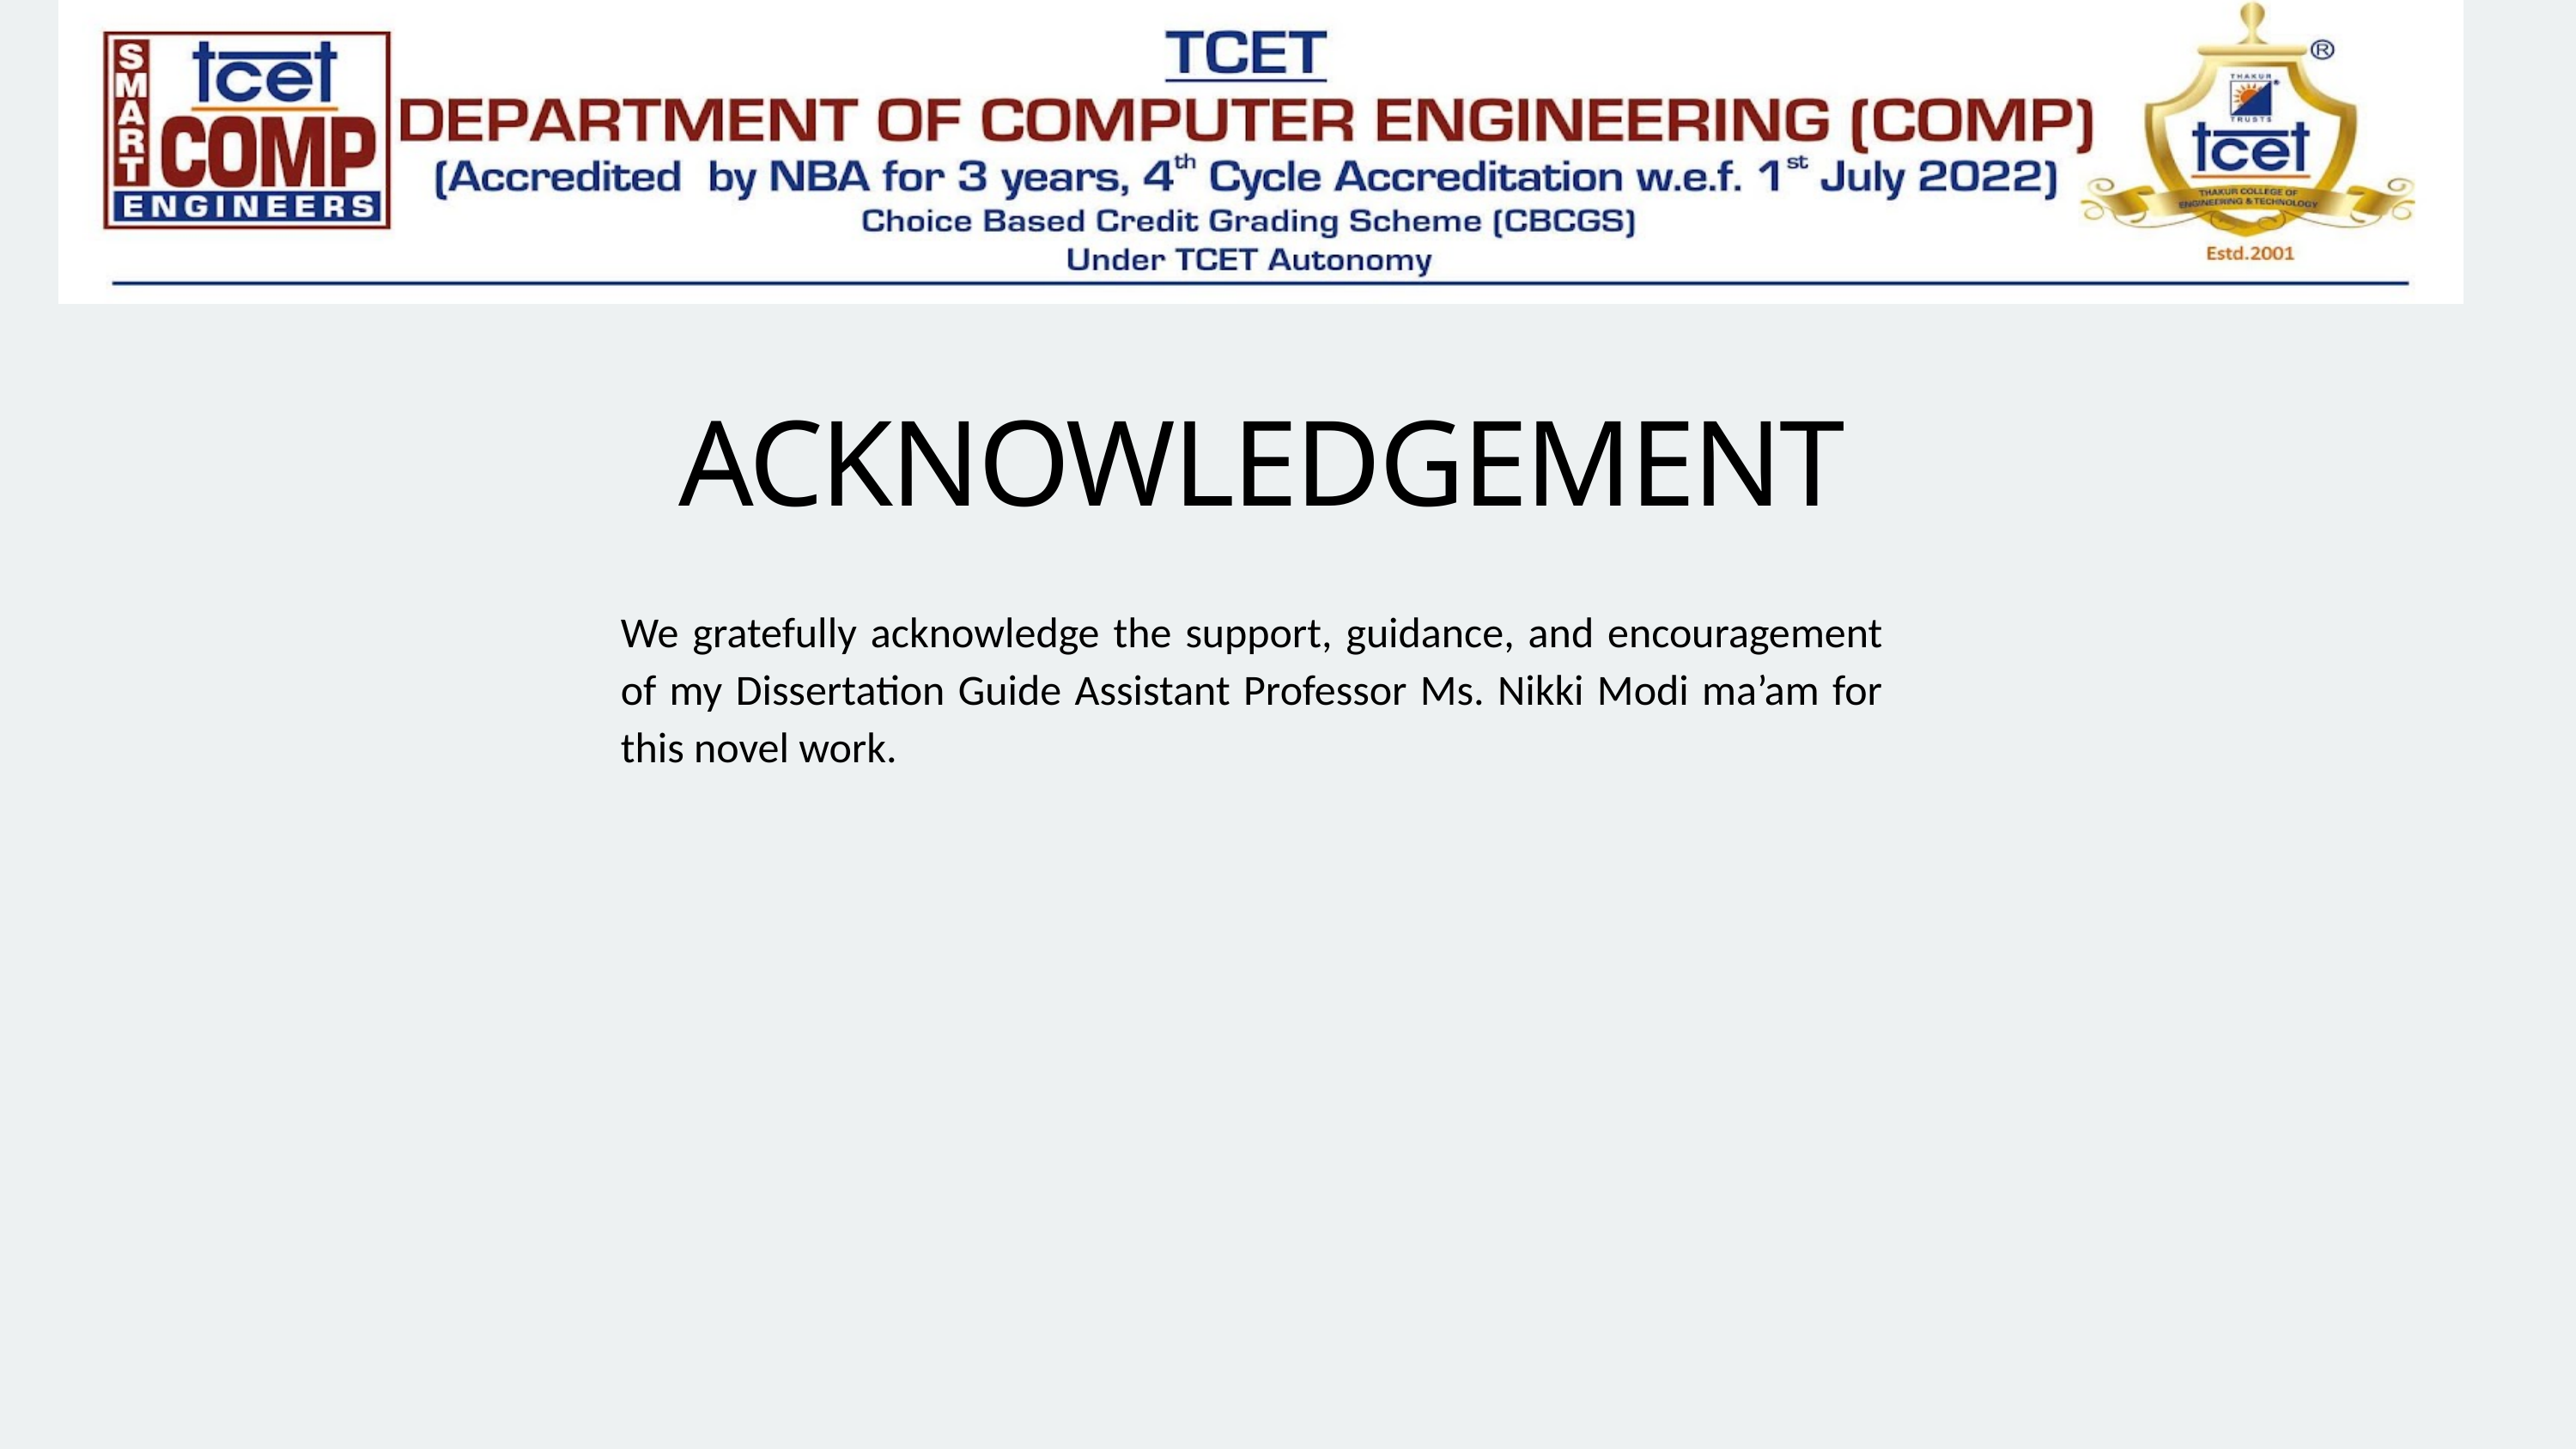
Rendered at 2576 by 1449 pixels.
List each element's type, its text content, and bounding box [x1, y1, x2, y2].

text_box ACKNOWLEDGEMENT [678, 368, 1898, 530]
picture [58, 0, 2464, 304]
text_box We gratefully acknowledge the support, guidance, and encouragement of my Dissertation Guide Assistant Professor Ms. Nikki Modi ma’am for this novel work. [608, 591, 1897, 778]
